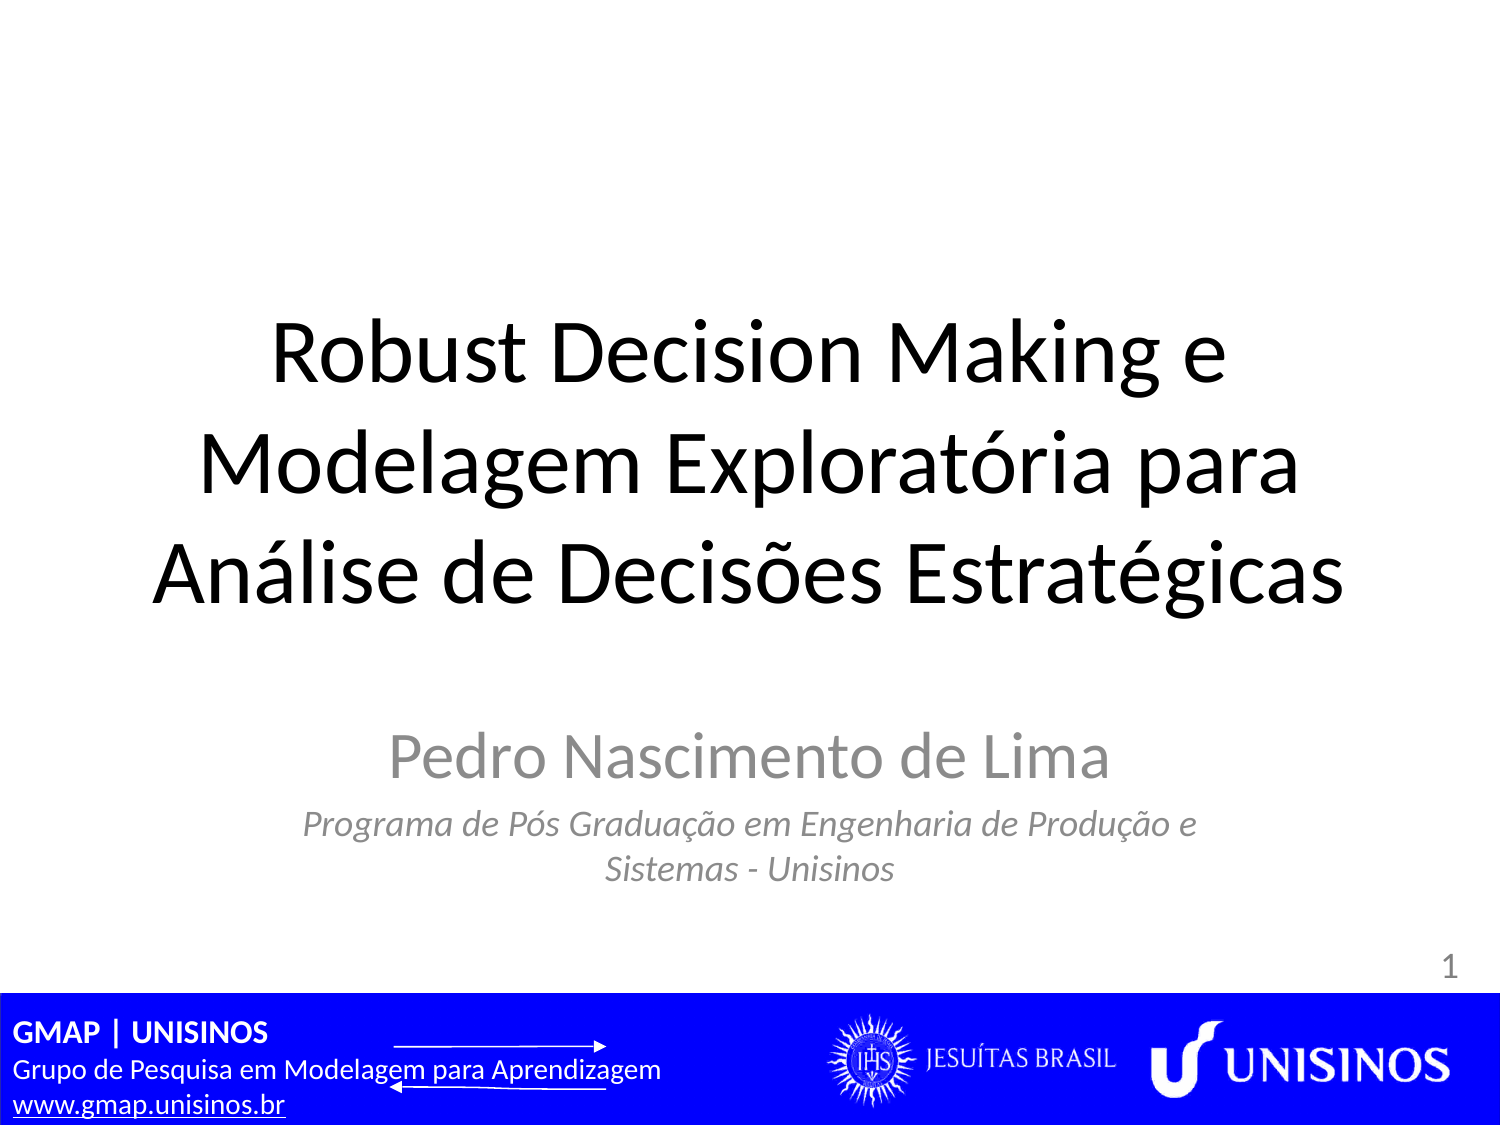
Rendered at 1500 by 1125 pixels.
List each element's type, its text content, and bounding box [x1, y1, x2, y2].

picture [0, 993, 1500, 1125]
title Robust Decision Making e Modelagem Exploratória para Análise de Decisões Estratégicas [112, 255, 1388, 658]
subtitle Pedro Nascimento de Lima Programa de Pós Graduação em Engenharia de Produção e Sistemas - Unisinos [225, 704, 1275, 992]
